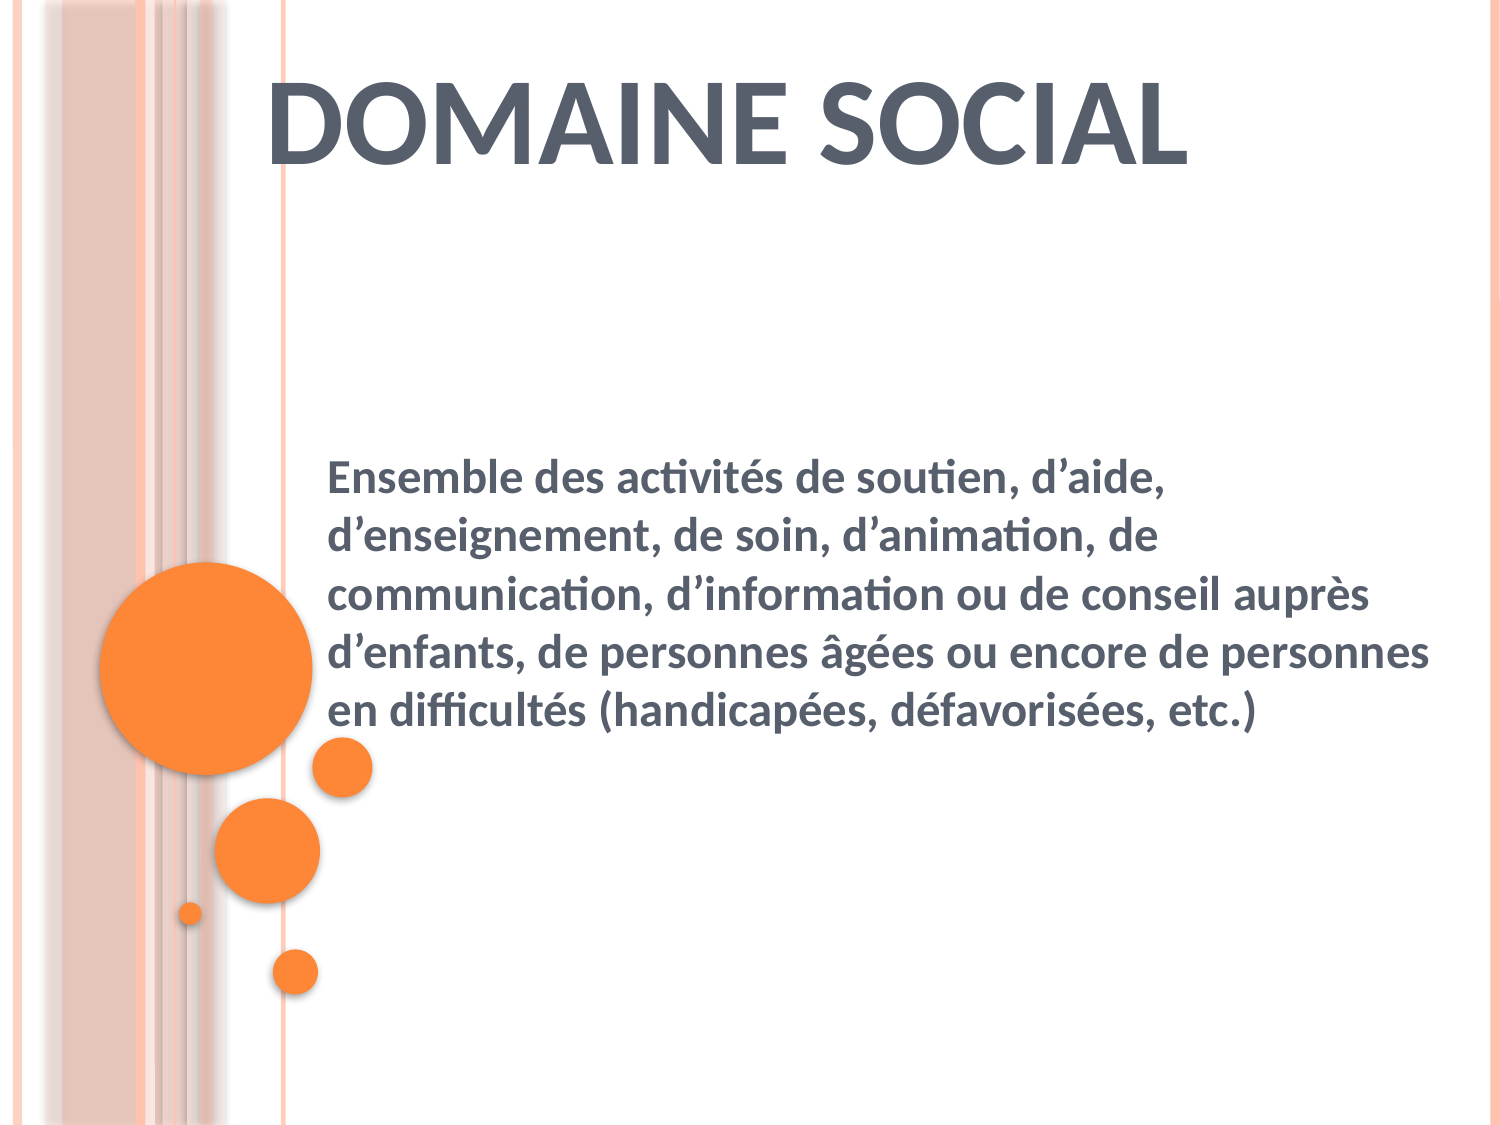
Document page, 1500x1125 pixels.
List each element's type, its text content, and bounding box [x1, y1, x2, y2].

text_box Domaine social [171, 30, 1314, 198]
text_box Ensemble des activités de soutien, d’aide, d’enseignement, de soin, d’animation, de communication, d’information ou de conseil auprès d’enfants, de personnes âgées ou encore de personnes en difficultés (handicapées, défavorisées, etc.) [312, 302, 1456, 764]
